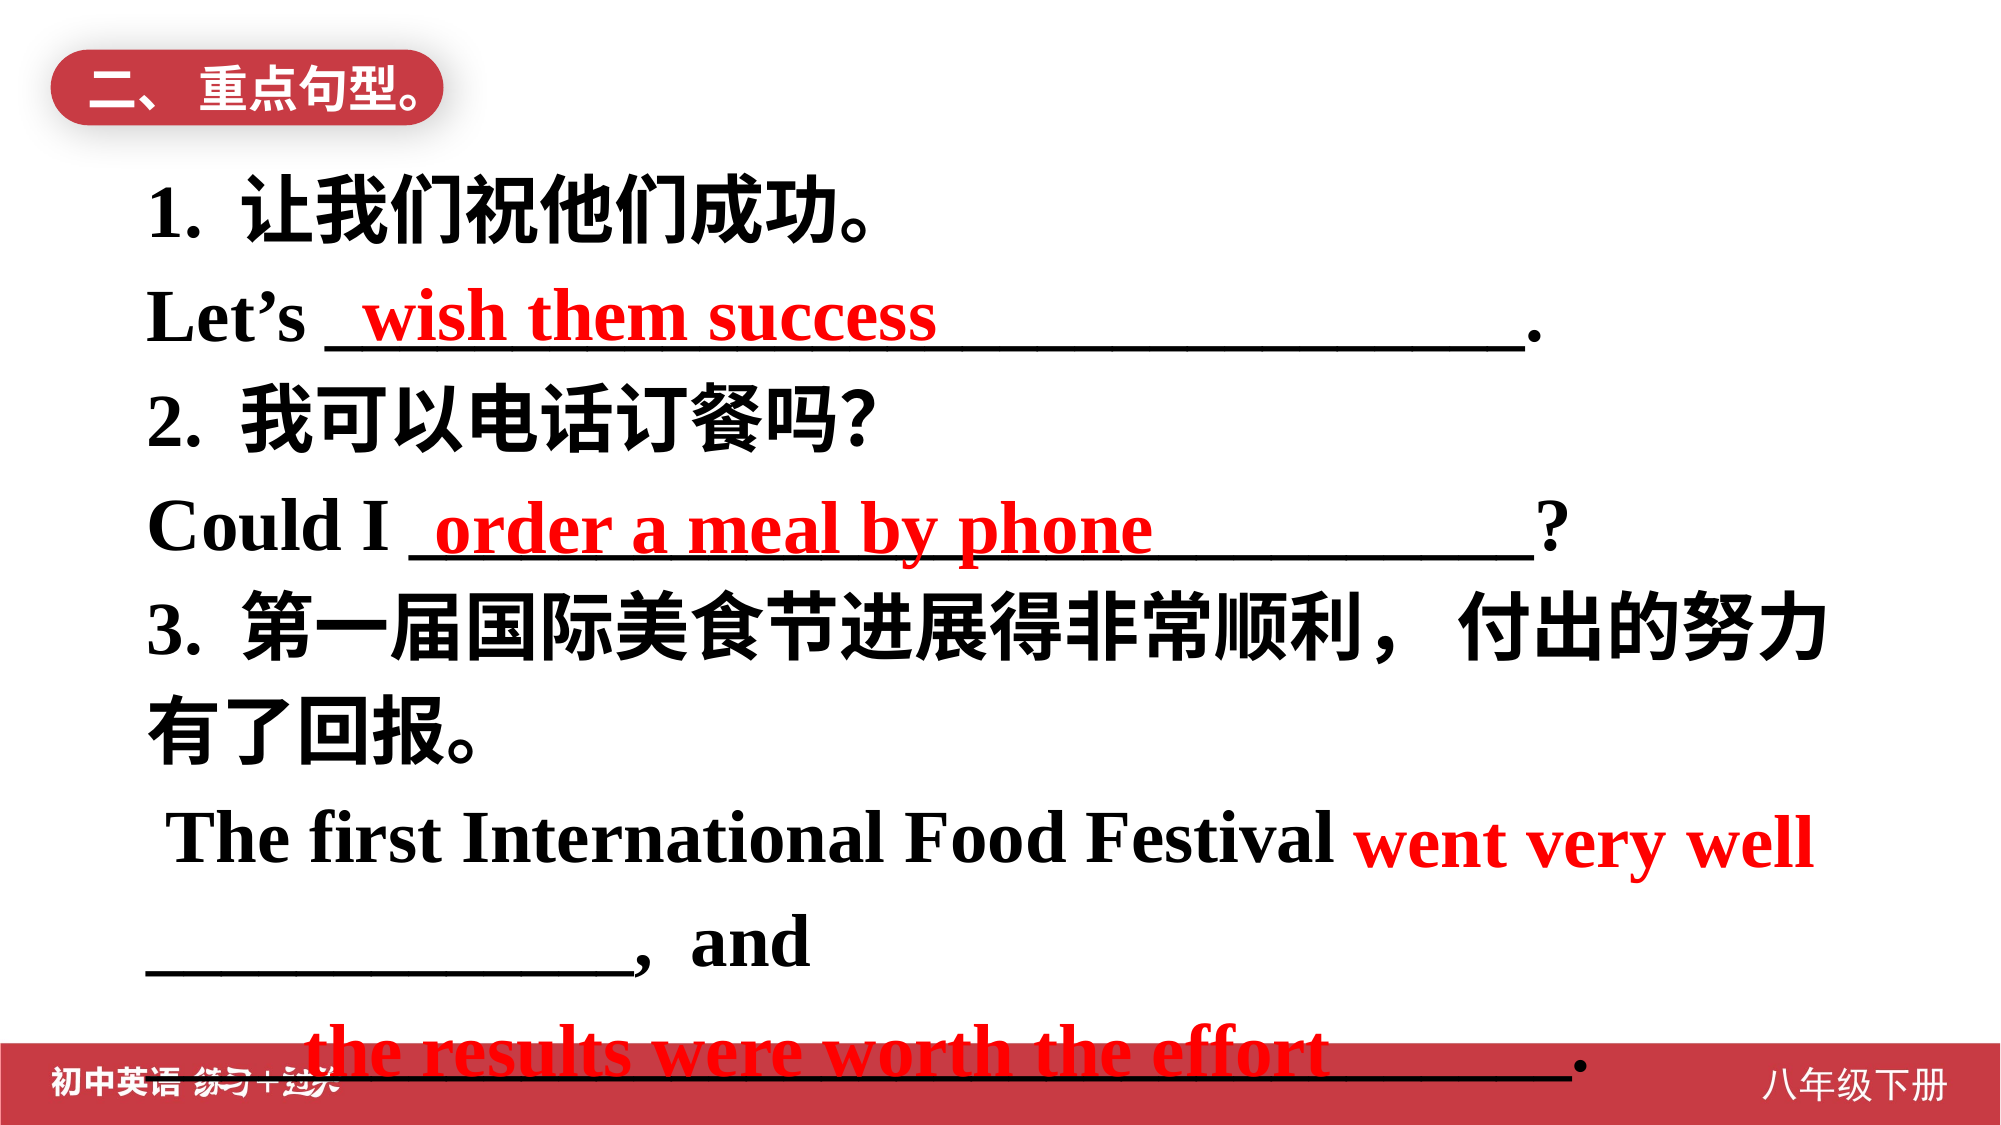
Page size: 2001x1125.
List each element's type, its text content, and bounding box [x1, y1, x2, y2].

text_box 二、 重点句型。 [72, 49, 570, 125]
text_box wish them success [347, 257, 979, 363]
text_box 1. 让我们祝他们成功。 Let’s ________________________________. 2. 我可以电话订餐吗？ Could I ______________________________? 3. 第一届国际美食节进展得非常顺利， 付出的努力有了回报。 The first International Food Festival _____________, and ______________________________________. [132, 141, 1869, 1094]
text_box [49, 52, 72, 123]
text_box went very well the results were worth the effort [176, 771, 1888, 1099]
picture [0, 0, 2001, 1125]
text_box order a meal by phone [420, 456, 1214, 576]
